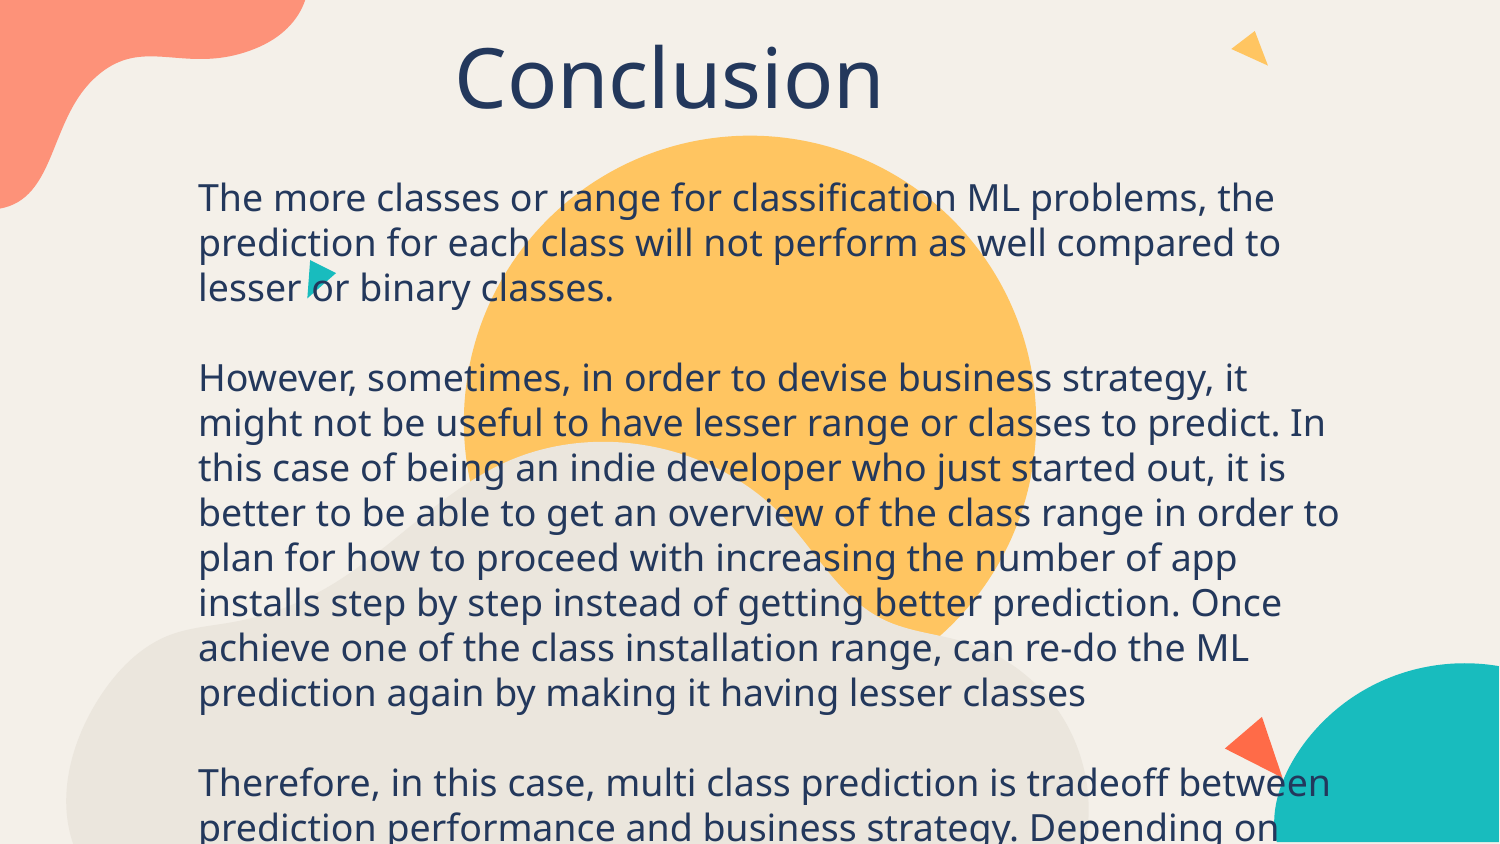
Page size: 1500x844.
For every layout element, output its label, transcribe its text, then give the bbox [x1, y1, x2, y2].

subtitle The more classes or range for classification ML problems, the prediction for each class will not perform as well compared to lesser or binary classes. However, sometimes, in order to devise business strategy, it might not be useful to have lesser range or classes to predict. In this case of being an indie developer who just started out, it is better to be able to get an overview of the class range in order to plan for how to proceed with increasing the number of app installs step by step instead of getting better prediction. Once achieve one of the class installation range, can re-do the ML prediction again by making it having lesser classes Therefore, in this case, multi class prediction is tradeoff between prediction performance and business strategy. Depending on situation, you will have to choose one over another. [183, 158, 1369, 767]
text_box [66, 630, 1089, 844]
title Conclusion [291, 0, 1049, 151]
